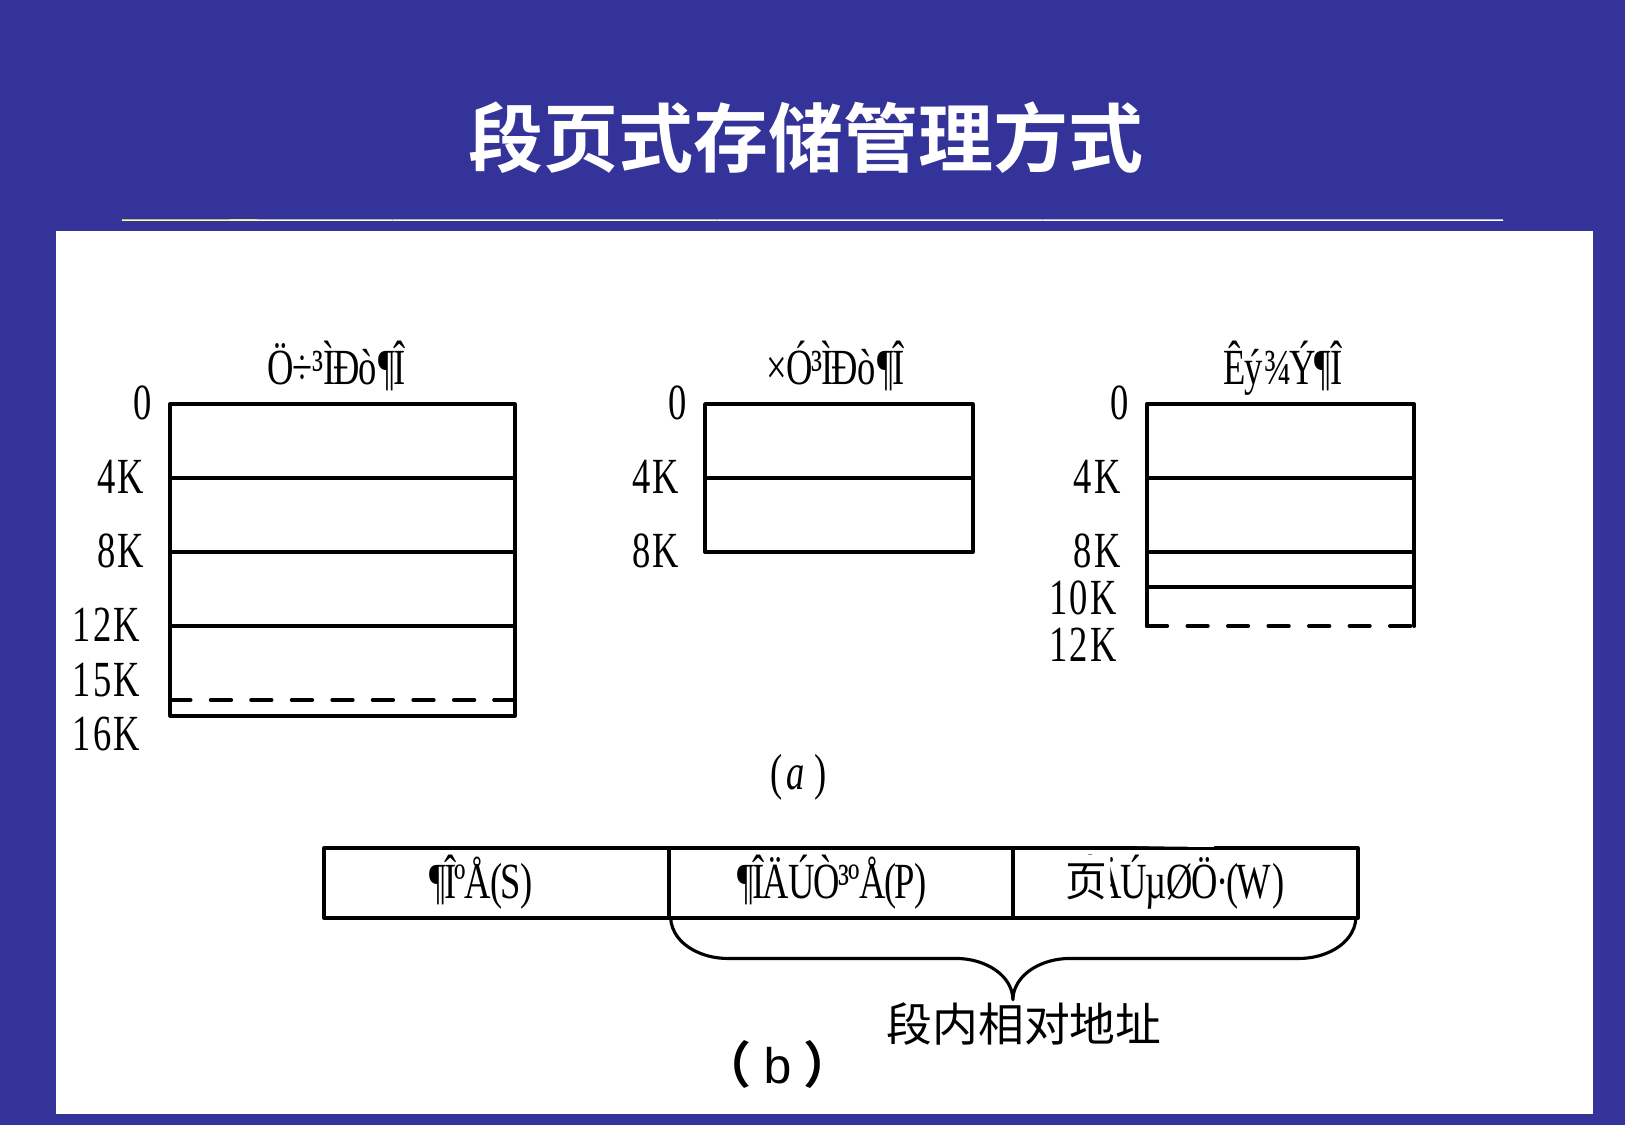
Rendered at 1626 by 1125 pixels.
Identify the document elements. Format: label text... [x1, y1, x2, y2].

title 段页式存储管理方式 [115, 42, 1497, 230]
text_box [0, 231, 1625, 1114]
